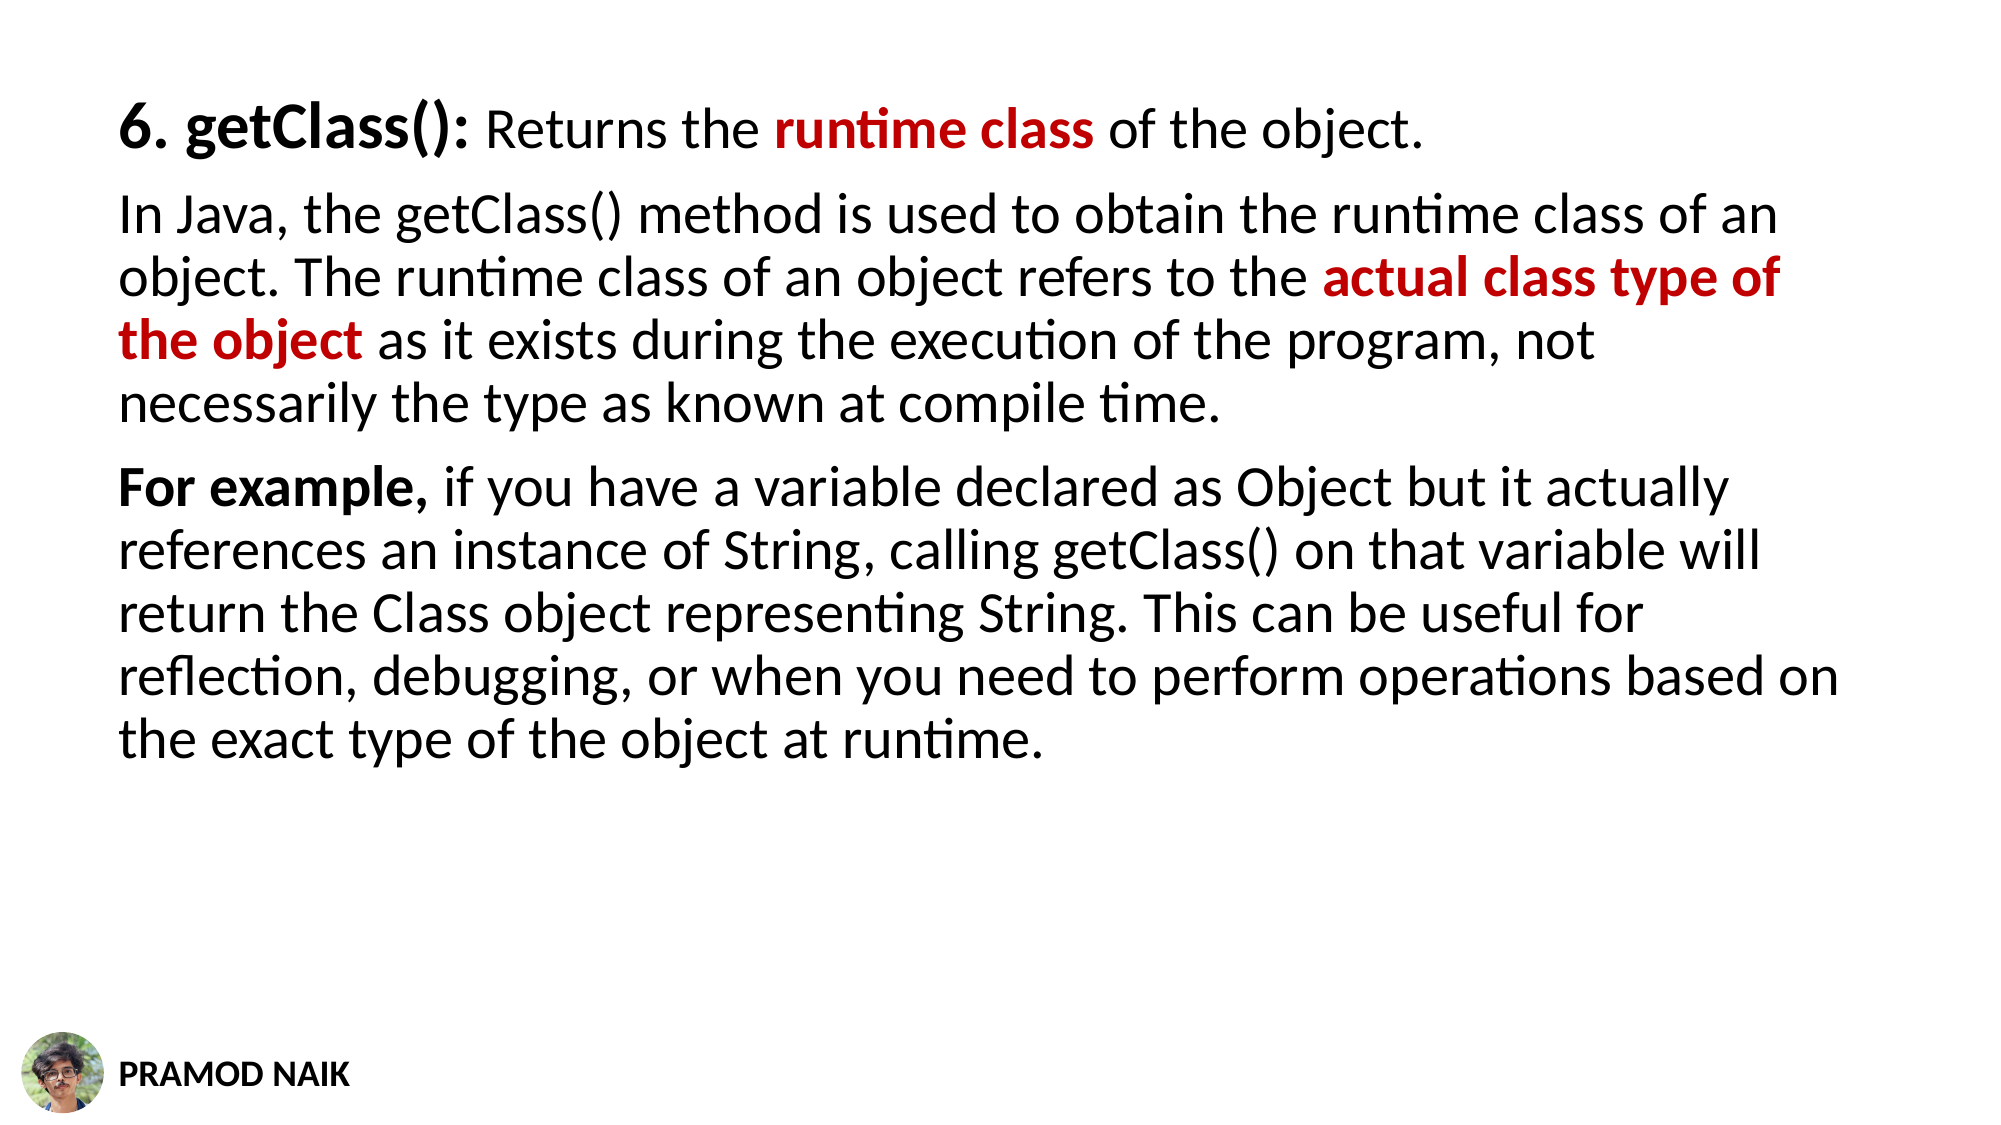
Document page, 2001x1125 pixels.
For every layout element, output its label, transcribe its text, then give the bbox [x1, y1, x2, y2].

list 6. getClass(): Returns the runtime class of the object. In Java, the getClass() method is used to obtain the runtime class of an object. The runtime class of an object refers to the actual class type of the object as it exists during the execution of the program, not necessarily the type as known at compile time. For example, if you have a variable declared as Object but it actually references an instance of String, calling getClass() on that variable will return the Class object representing String. This can be useful for reflection, debugging, or when you need to perform operations based on the exact type of the object at runtime. [103, 83, 1876, 1010]
picture [21, 1031, 104, 1114]
